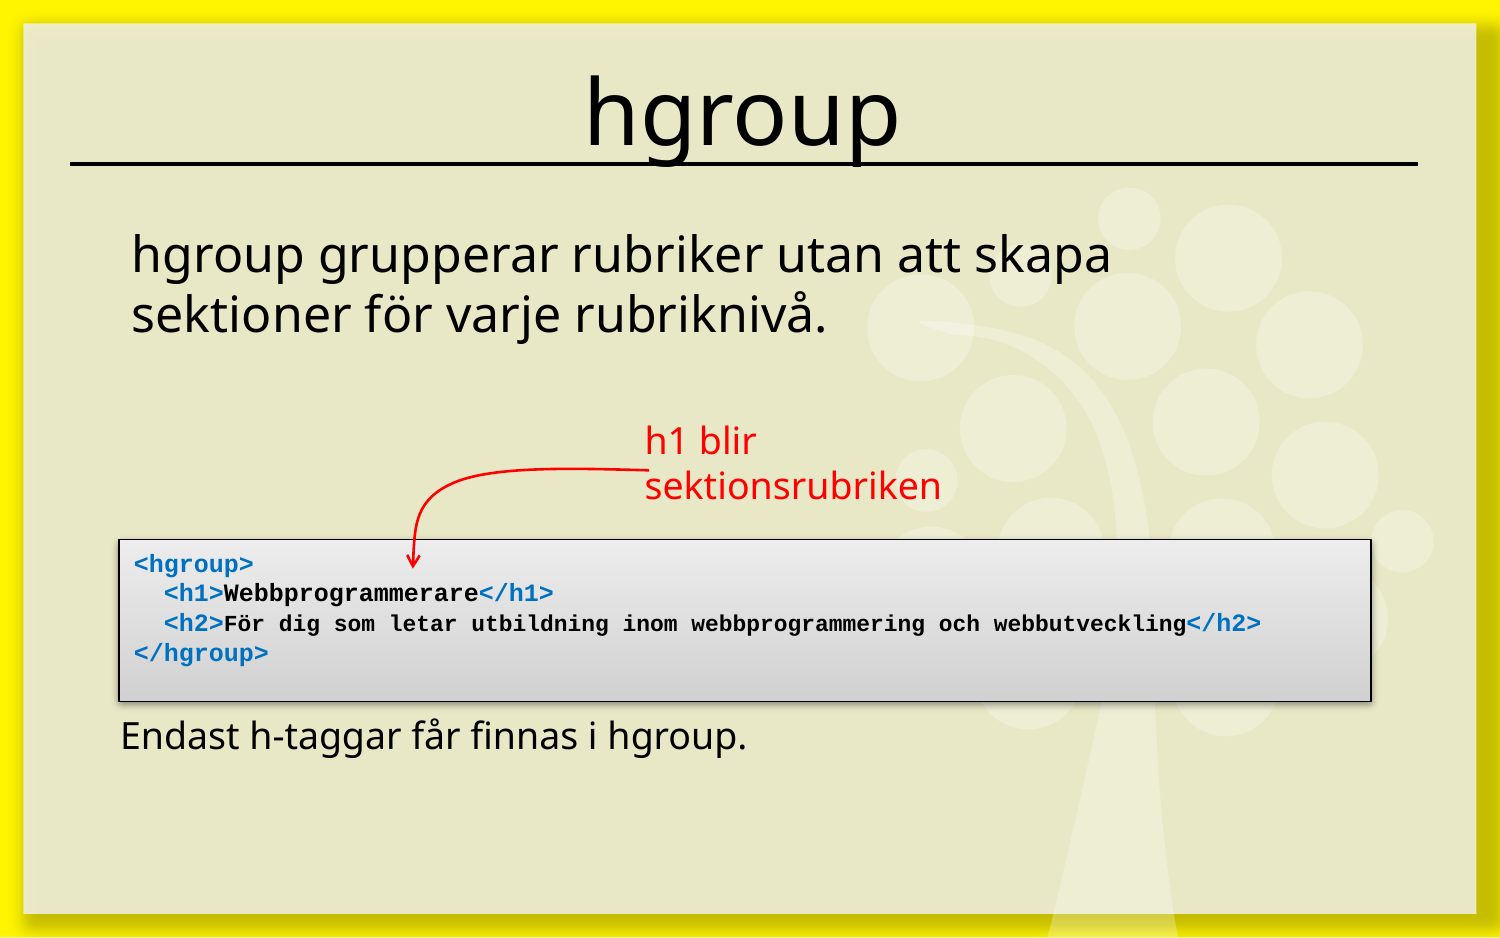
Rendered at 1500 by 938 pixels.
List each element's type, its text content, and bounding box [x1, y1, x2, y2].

text_box [406, 468, 629, 569]
title hgroup [105, 46, 1381, 174]
text_box <hgroup> <h1>Webbprogrammerare</h1> <h2>För dig som letar utbildning inom webbprogrammering och webbutveckling</h2> </hgroup> [118, 539, 1372, 702]
subtitle hgroup grupperar rubriker utan att skapa sektioner för varje rubriknivå. [117, 214, 1168, 455]
text_box Endast h-taggar får finnas i hgroup. [105, 704, 763, 765]
text_box h1 blir sektionsrubriken [629, 409, 958, 515]
